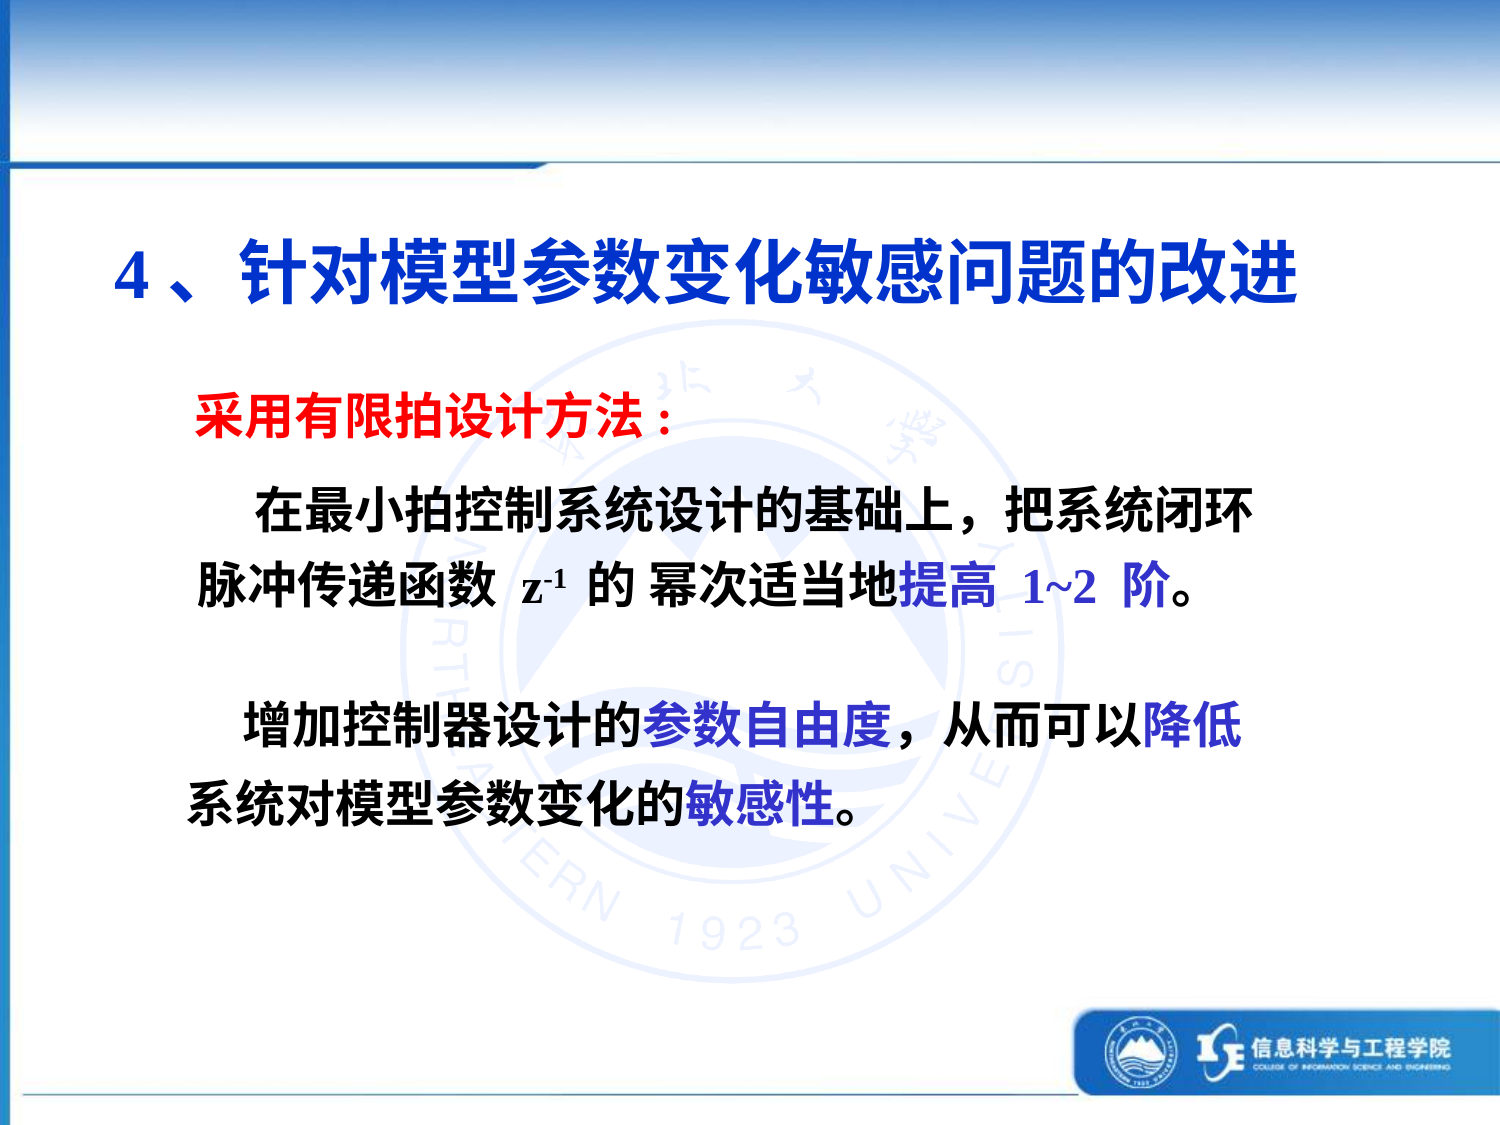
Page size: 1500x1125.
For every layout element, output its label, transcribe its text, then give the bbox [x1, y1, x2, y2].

picture [0, 0, 1500, 1125]
text_box 增加控制器设计的参数自由度，从而可以降低系统对模型参数变化的敏感性。 [171, 668, 1285, 840]
text_box 4、针对模型参数变化敏感问题的改进 [100, 219, 1436, 320]
text_box 在最小拍控制系统设计的基础上，把系统闭环脉冲传递函数 z-1 的 幂次适当地提高 1~2 阶。 [183, 456, 1297, 621]
text_box 采用有限拍设计方法: [179, 376, 940, 452]
